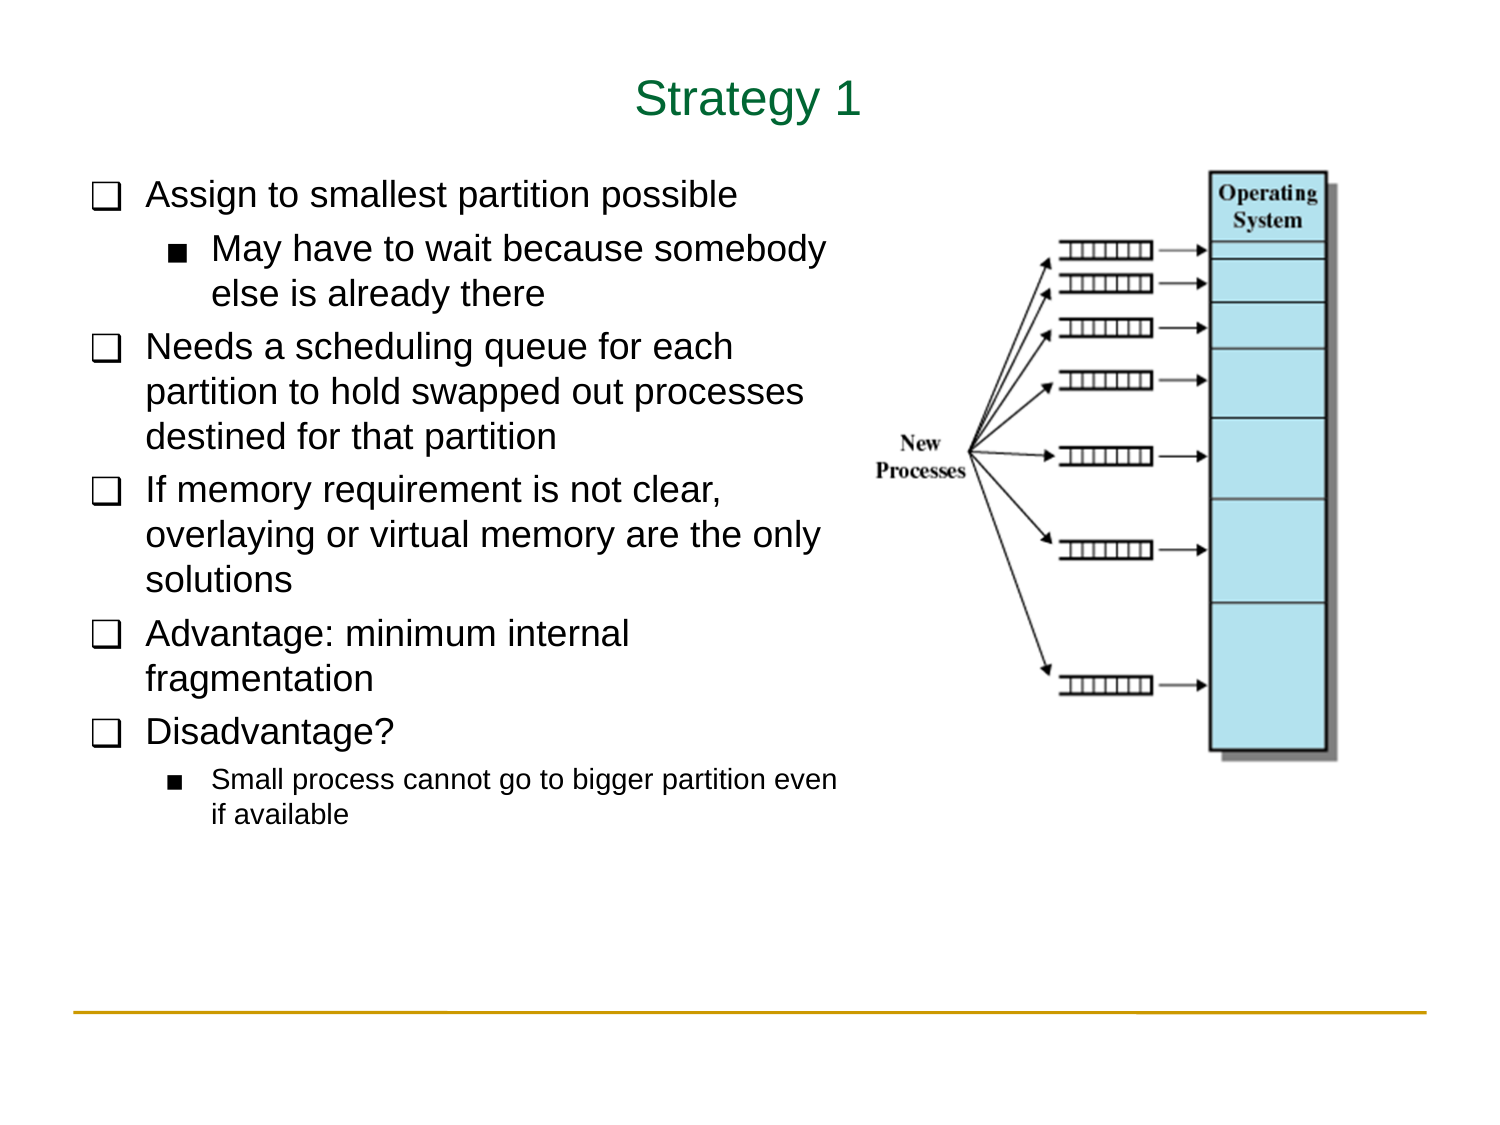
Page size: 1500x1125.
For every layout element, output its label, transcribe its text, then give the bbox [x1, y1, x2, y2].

text_box Assign to smallest partition possible May have to wait because somebody else is already there Needs a scheduling queue for each partition to hold swapped out processes destined for that partition If memory requirement is not clear, overlaying or virtual memory are the only solutions Advantage: minimum internal fragmentation Disadvantage? Small process cannot go to bigger partition even if available [74, 162, 863, 950]
text_box Strategy 1 [75, 58, 1422, 134]
picture [862, 149, 1453, 784]
